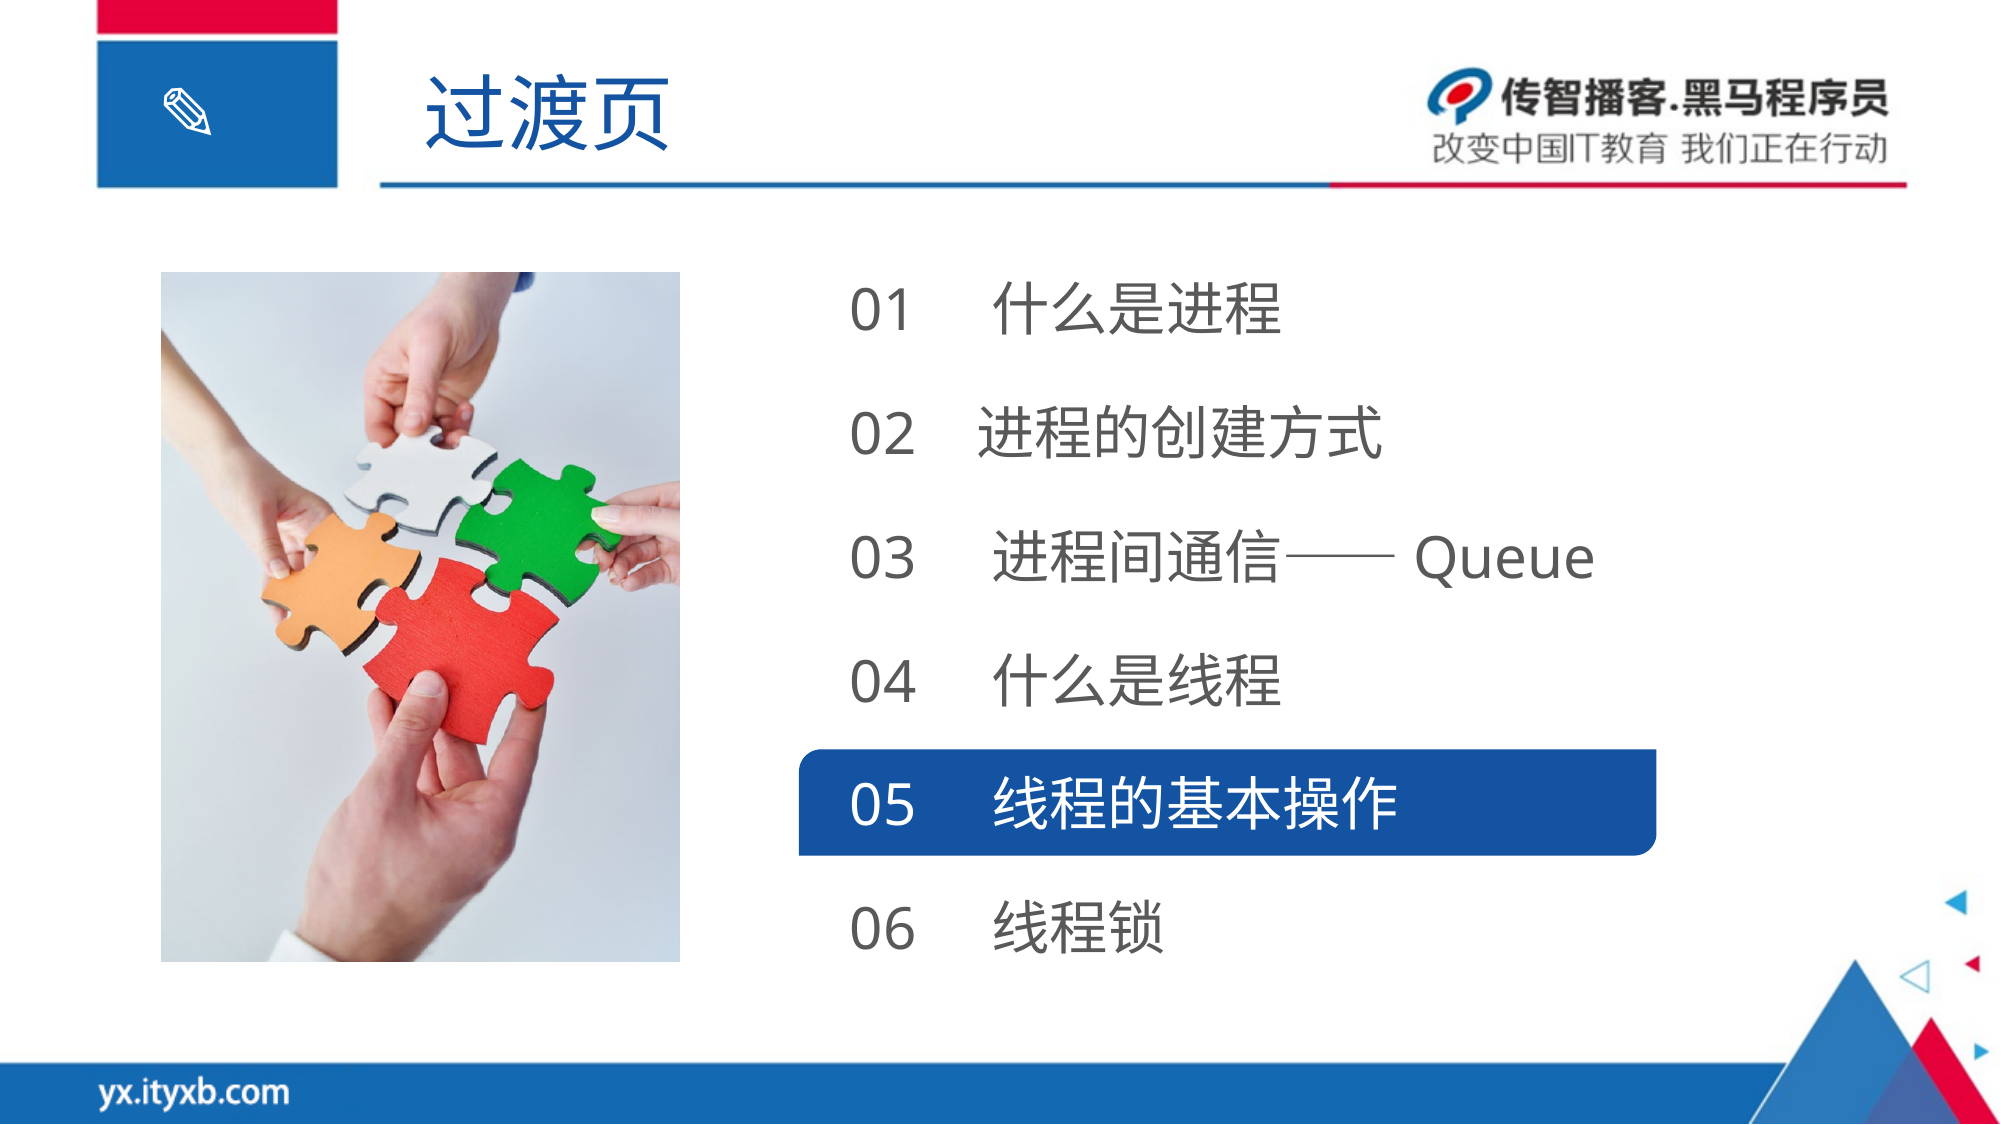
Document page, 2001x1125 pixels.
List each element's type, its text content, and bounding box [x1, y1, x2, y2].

text_box 06 线程锁 [849, 891, 1657, 962]
text_box 01 什么是进程 [849, 272, 1657, 343]
text_box 02 进程的创建方式 [849, 395, 1657, 467]
text_box 04 什么是线程 [849, 643, 1657, 714]
text_box 03 进程间通信——Queue [849, 519, 1657, 590]
text_box 过渡页 [409, 53, 899, 169]
picture [0, 0, 2000, 1124]
text_box [797, 748, 1658, 857]
text_box 05 线程的基本操作 [849, 767, 1657, 838]
